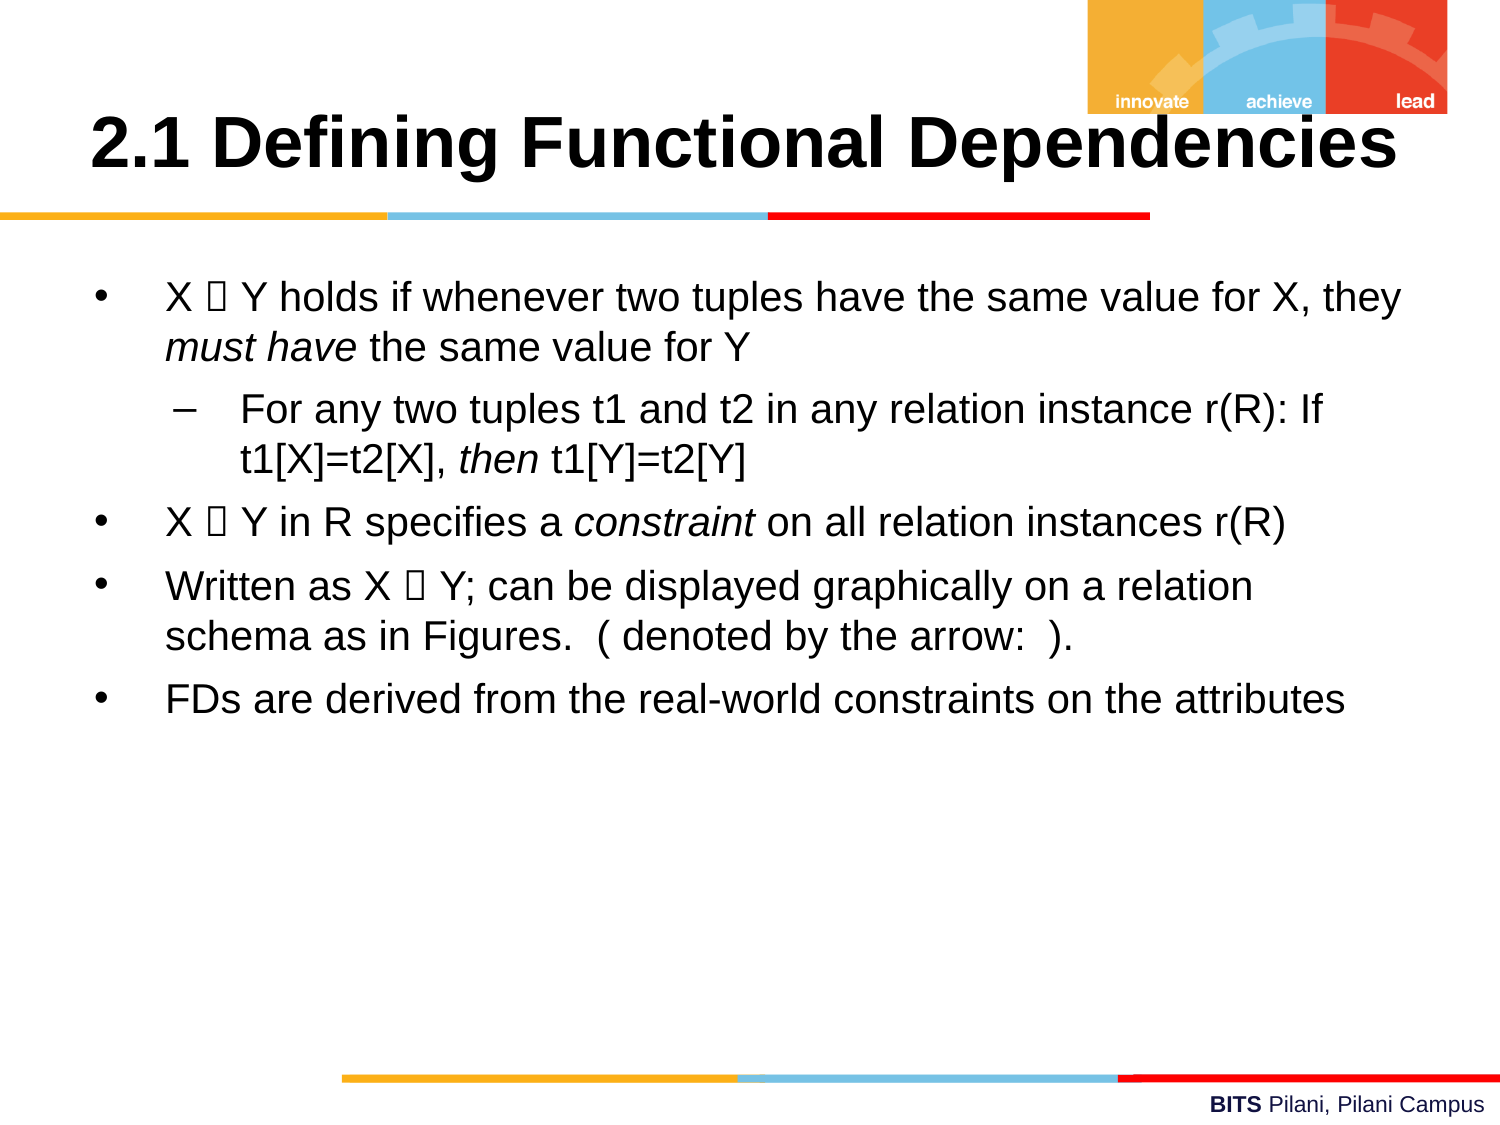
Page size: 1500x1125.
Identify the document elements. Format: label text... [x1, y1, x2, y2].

title 2.1 Defining Functional Dependencies [75, 45, 1425, 233]
list X  Y holds if whenever two tuples have the same value for X, they must have the same value for Y For any two tuples t1 and t2 in any relation instance r(R): If t1[X]=t2[X], then t1[Y]=t2[Y] X  Y in R specifies a constraint on all relation instances r(R) Written as X  Y; can be displayed graphically on a relation schema as in Figures. ( denoted by the arrow: ). FDs are derived from the real-world constraints on the attributes [75, 262, 1425, 1005]
picture [1087, 0, 1448, 114]
